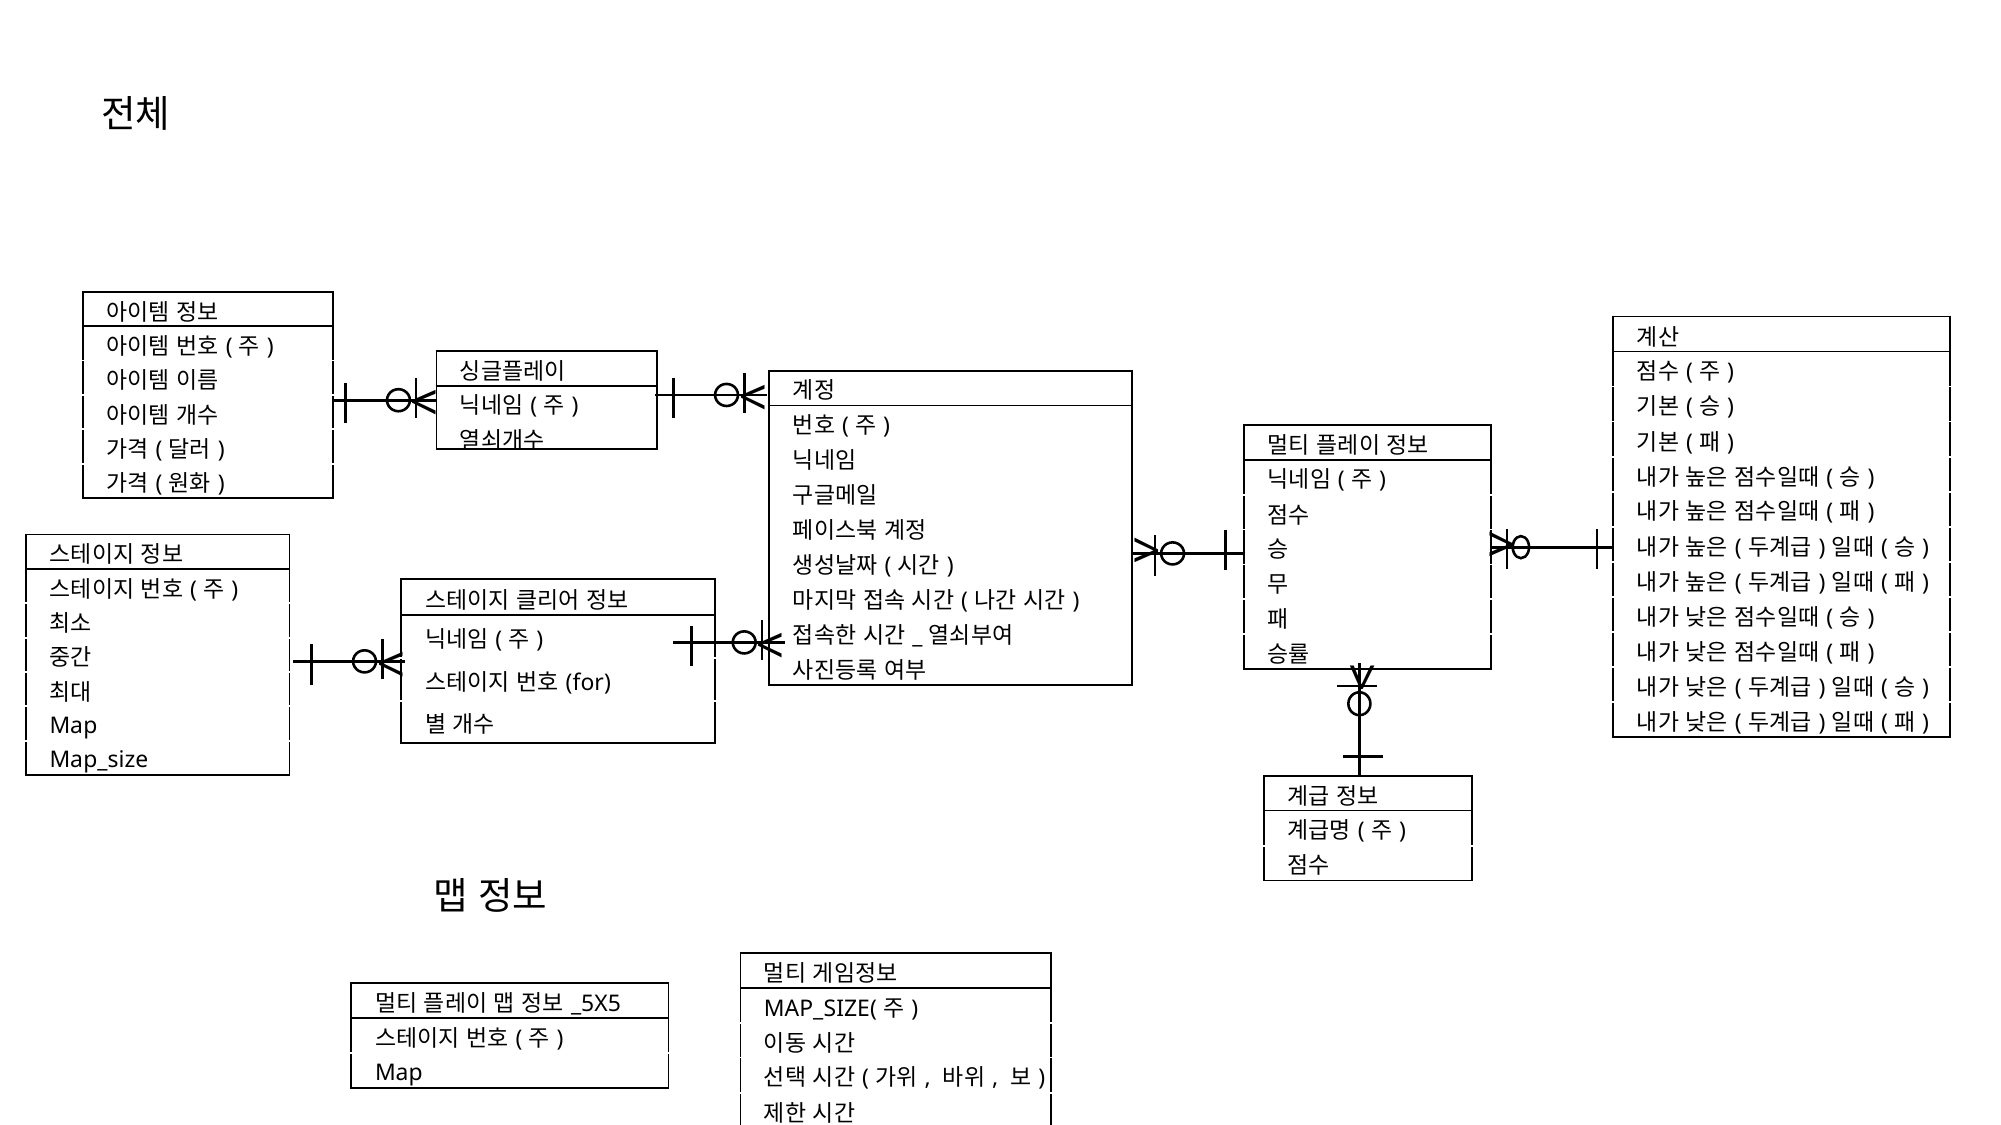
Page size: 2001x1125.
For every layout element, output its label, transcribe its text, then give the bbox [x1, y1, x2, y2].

table_cell 기본(패) [1614, 422, 1949, 456]
table_cell 점수 [1245, 496, 1490, 529]
table_cell 중간 [27, 639, 289, 671]
table_cell 내가 낮은 점수일때(승) [1614, 598, 1949, 631]
table_cell 닉네임(주) [458, 387, 655, 420]
table_cell 내가 낮은(두계급)일때(패) [1614, 703, 1949, 736]
table_cell 점수 [1265, 847, 1471, 880]
table_header 멀티 플레이 맵 정보_5X5 [352, 984, 668, 1017]
table_cell 가격(달러) [84, 430, 332, 463]
table_header 계산 [1614, 317, 1949, 351]
table_cell 페이스북 계정 [770, 510, 1131, 545]
table_cell 생성날짜(시간) [770, 545, 1113, 580]
table_cell Map [27, 707, 289, 740]
table_cell 별 개수 [402, 702, 714, 742]
table_header 스테이지 정보 [27, 535, 289, 568]
table_cell 스테이지 번호(주) [27, 570, 289, 602]
table_cell 가격(원화) [84, 465, 332, 497]
table_cell 선택 시간(가위, 바위, 보) [741, 1058, 1050, 1092]
table_cell 패 [1245, 600, 1490, 633]
table_cell 구글메일 [770, 475, 1131, 510]
table_cell 내가 낮은(두계급)일때(승) [1614, 668, 1949, 701]
table_cell 내가 높은 점수일때(승) [1614, 458, 1949, 491]
text_box 전체 [86, 82, 186, 143]
table_cell 기본(승) [1614, 387, 1949, 421]
table_cell 무 [1245, 565, 1490, 598]
table_cell 최소 [27, 604, 289, 637]
table_cell 내가 낮은 점수일때(패) [1614, 633, 1949, 666]
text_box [327, 366, 458, 443]
table_header 계정 [786, 372, 1131, 405]
table_cell MAP_SIZE(주) [741, 989, 1050, 1022]
table_cell 아이템 이름 [84, 361, 332, 394]
table_cell 계급명(주) [1265, 811, 1471, 845]
table_cell 열쇠개수 [437, 420, 656, 448]
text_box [655, 361, 786, 438]
table_cell 내가 높은(두계급)일때(승) [1614, 528, 1949, 561]
table_header 아이템 정보 [84, 293, 332, 325]
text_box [293, 627, 424, 704]
table_cell 마지막 접속 시간(나간 시간) [770, 580, 1131, 615]
table_cell 닉네임(주) [1245, 461, 1490, 494]
table_cell 번호(주) [770, 406, 1131, 441]
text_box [1473, 504, 1614, 581]
table_header 계급 정보 [1265, 777, 1471, 810]
table_cell 승률 [1245, 635, 1490, 668]
table_cell 아이템 개수 [84, 396, 327, 428]
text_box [672, 608, 804, 685]
table_cell 아이템 번호(주) [84, 327, 332, 360]
table_cell Map_size [27, 742, 289, 774]
table_cell Map [352, 1054, 668, 1087]
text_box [1298, 672, 1429, 748]
table_cell 사진등록 여부 [804, 650, 1131, 684]
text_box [1113, 511, 1244, 587]
table_header 멀티 게임정보 [741, 954, 1050, 987]
table_cell 스테이지 번호(주) [352, 1019, 668, 1052]
table_header 싱글플레이 [437, 352, 656, 385]
table_cell 닉네임 [770, 441, 1131, 475]
table_cell 승 [1245, 530, 1473, 564]
table_header 스테이지 클리어 정보 [402, 580, 714, 614]
table_cell 닉네임(주) [402, 616, 672, 657]
table_cell 내가 높은 점수일때(패) [1614, 493, 1949, 526]
table_cell 스테이지 번호(for) [424, 659, 714, 700]
text_box 맵 정보 [418, 864, 563, 925]
table_cell 접속한 시간_열쇠부여 [804, 615, 1131, 650]
table_header 멀티 플레이 정보 [1245, 426, 1490, 459]
table_cell 내가 높은(두계급)일때(패) [1614, 563, 1949, 596]
table_cell 점수(주) [1614, 352, 1949, 386]
table_cell 최대 [27, 673, 289, 705]
table_cell 제한 시간 [741, 1094, 1050, 1125]
table_cell 이동 시간 [741, 1024, 1050, 1057]
